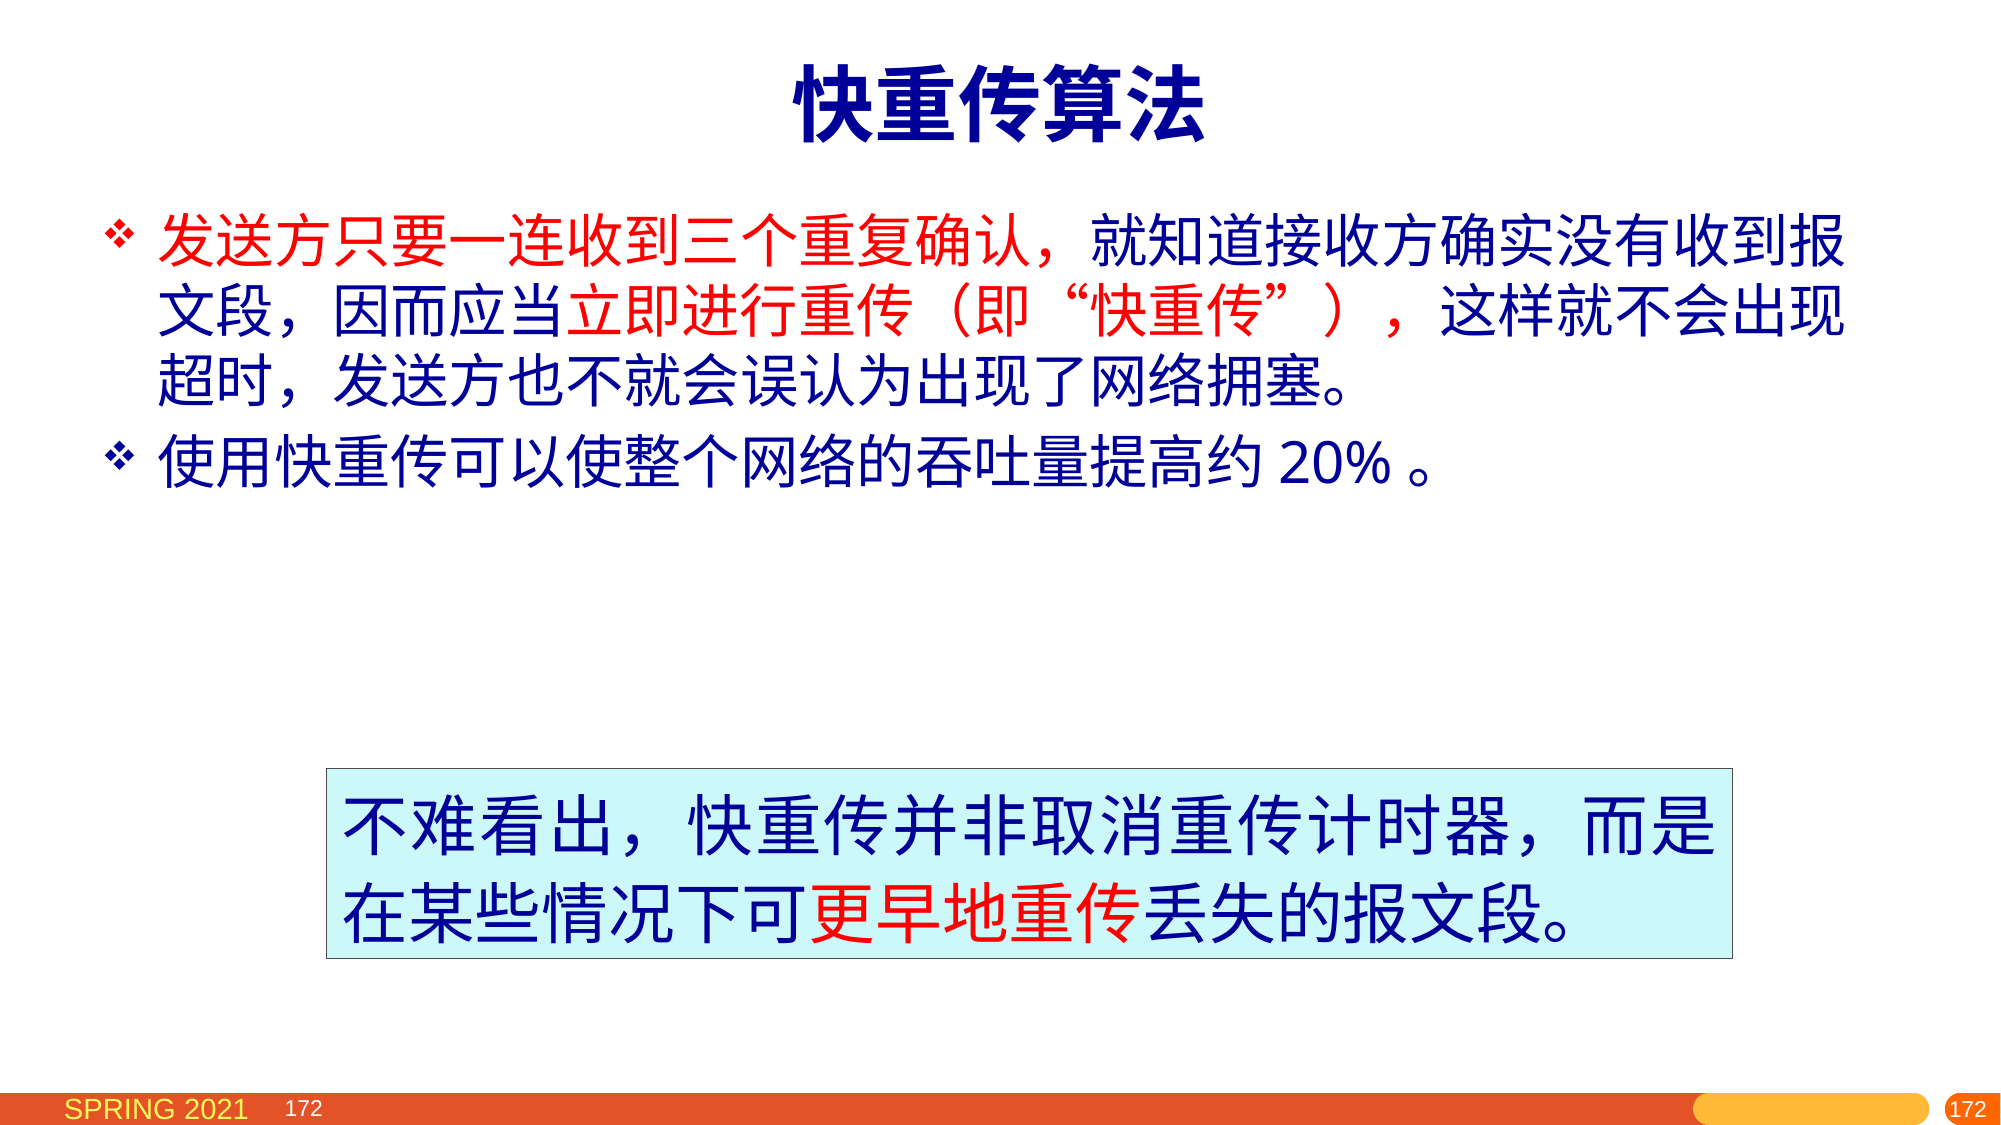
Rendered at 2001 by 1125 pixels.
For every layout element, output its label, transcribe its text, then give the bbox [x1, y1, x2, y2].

list 发送方只要一连收到三个重复确认，就知道接收方确实没有收到报文段，因而应当立即进行重传（即“快重传”），这样就不会出现超时，发送方也不就会误认为出现了网络拥塞。 使用快重传可以使整个网络的吞吐量提高约20%。 [86, 196, 1914, 1035]
text_box 不难看出，快重传并非取消重传计时器，而是在某些情况下可更早地重传丢失的报文段。 [326, 768, 1733, 959]
title 快重传算法 [86, 42, 1914, 161]
